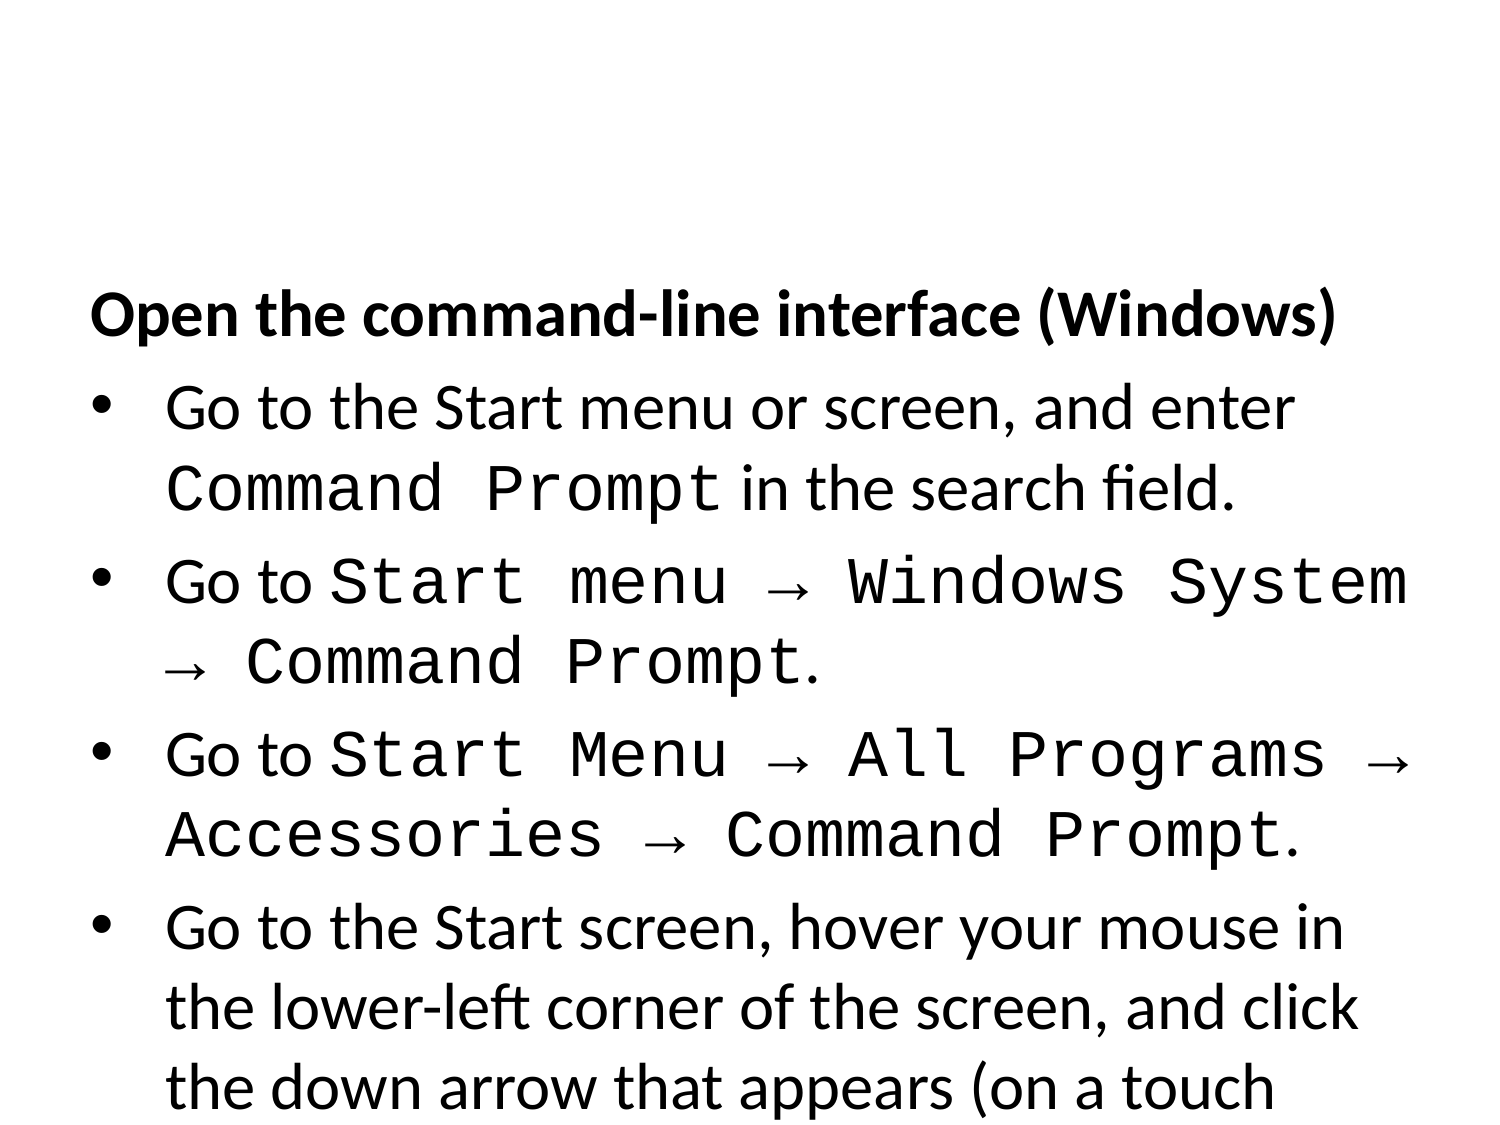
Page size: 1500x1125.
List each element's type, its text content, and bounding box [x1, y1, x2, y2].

list Open the command-line interface (Windows) Go to the Start menu or screen, and enter Command Prompt in the search field. Go to Start menu → Windows System → Command Prompt. Go to Start Menu → All Programs → Accessories → Command Prompt. Go to the Start screen, hover your mouse in the lower-left corner of the screen, and click the down arrow that appears (on a touch screen, instead flick up from the bottom of the screen). The Apps page should open. Click on Command Prompt in the Windows System section. Hold the special Windows key on your keyboard and press the “X” key. Choose “Command Prompt” from the pop-up menu. Hold the Windows key and press the “R” key to get a “Run” window. Type “cmd” in the box, and click the OK key. [75, 262, 1425, 1005]
